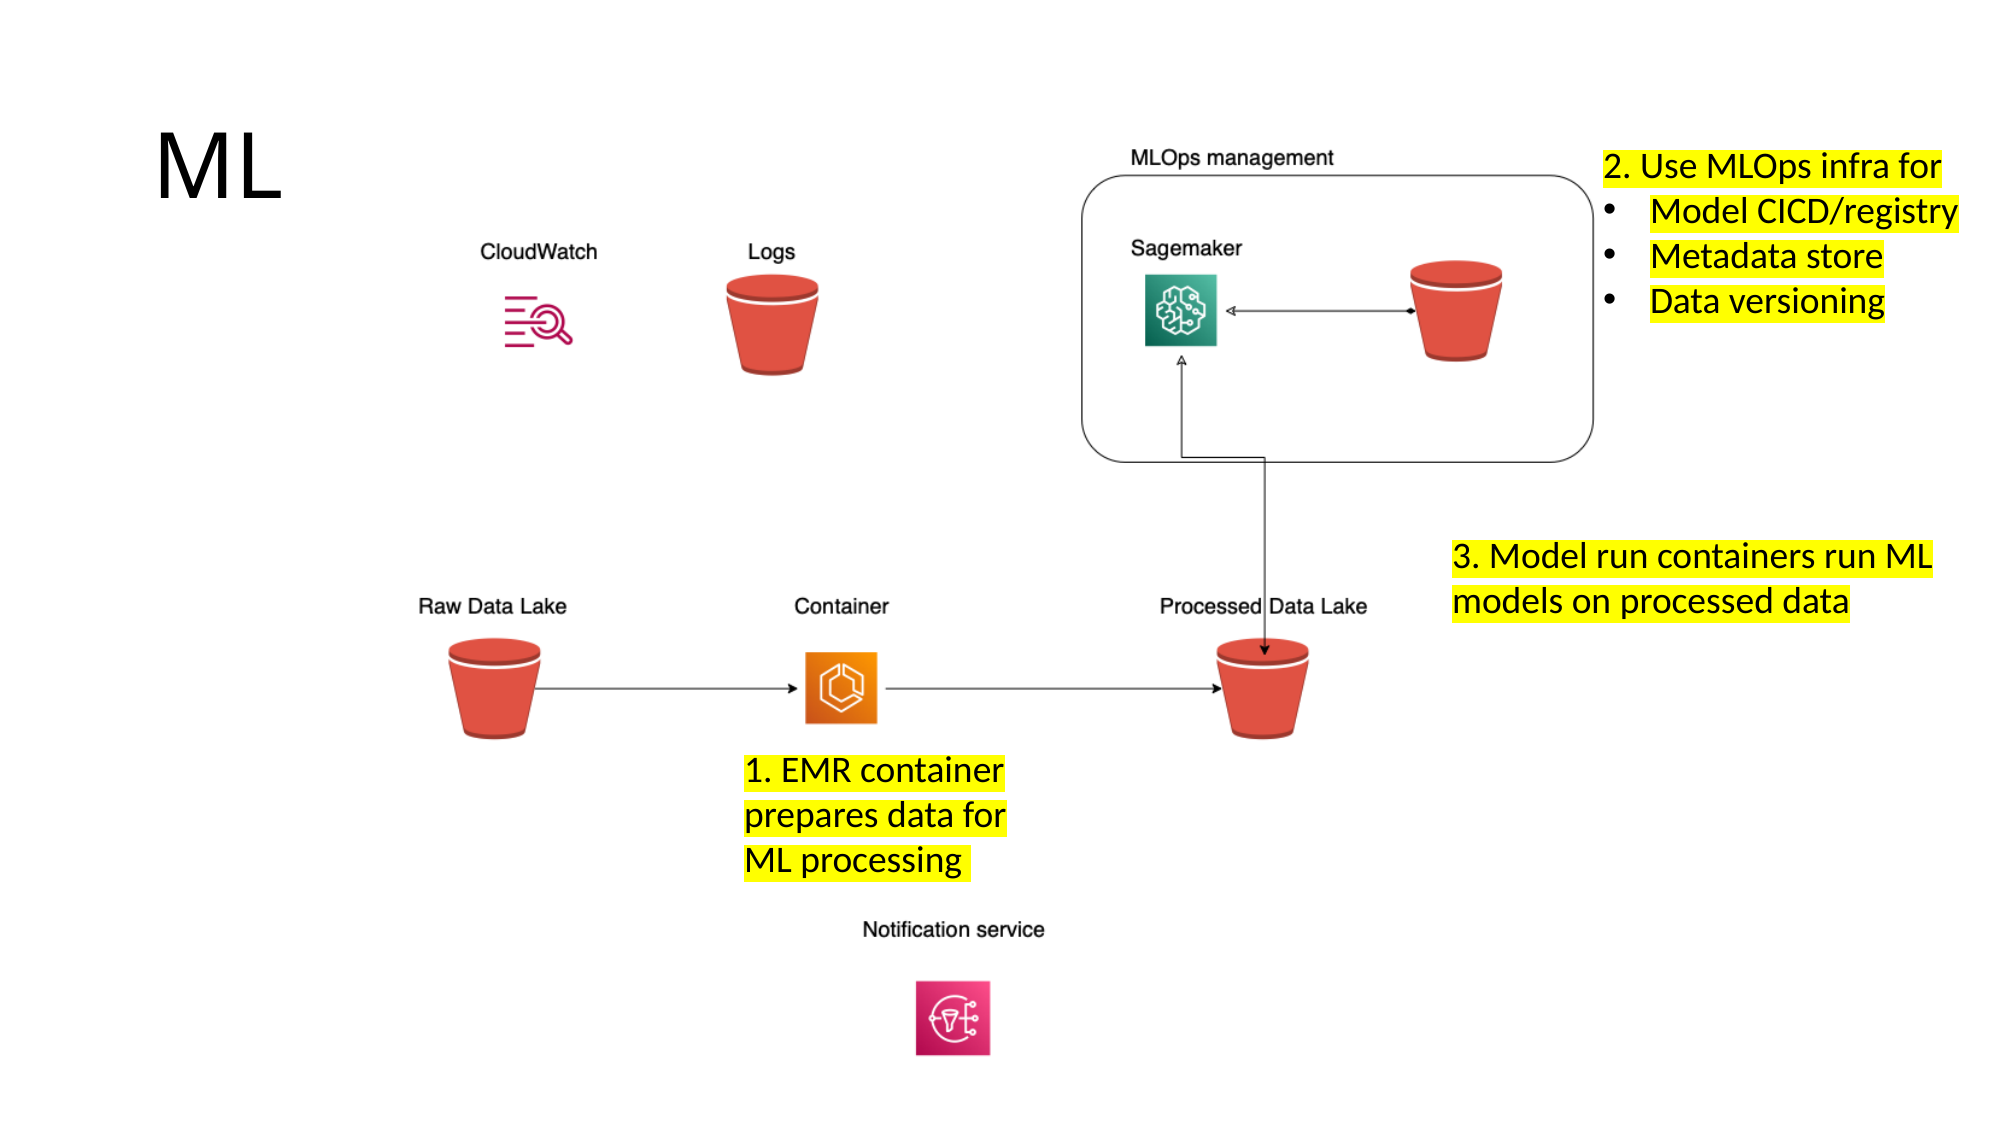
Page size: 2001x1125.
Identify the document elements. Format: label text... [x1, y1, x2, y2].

title ML [137, 59, 1863, 278]
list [405, 112, 1595, 1066]
text_box 3. Model run containers run ML models on processed data [1595, 523, 1978, 629]
text_box 2. Use MLOps infra for Model CICD/registry Metadata store Data versioning [1595, 133, 2000, 419]
